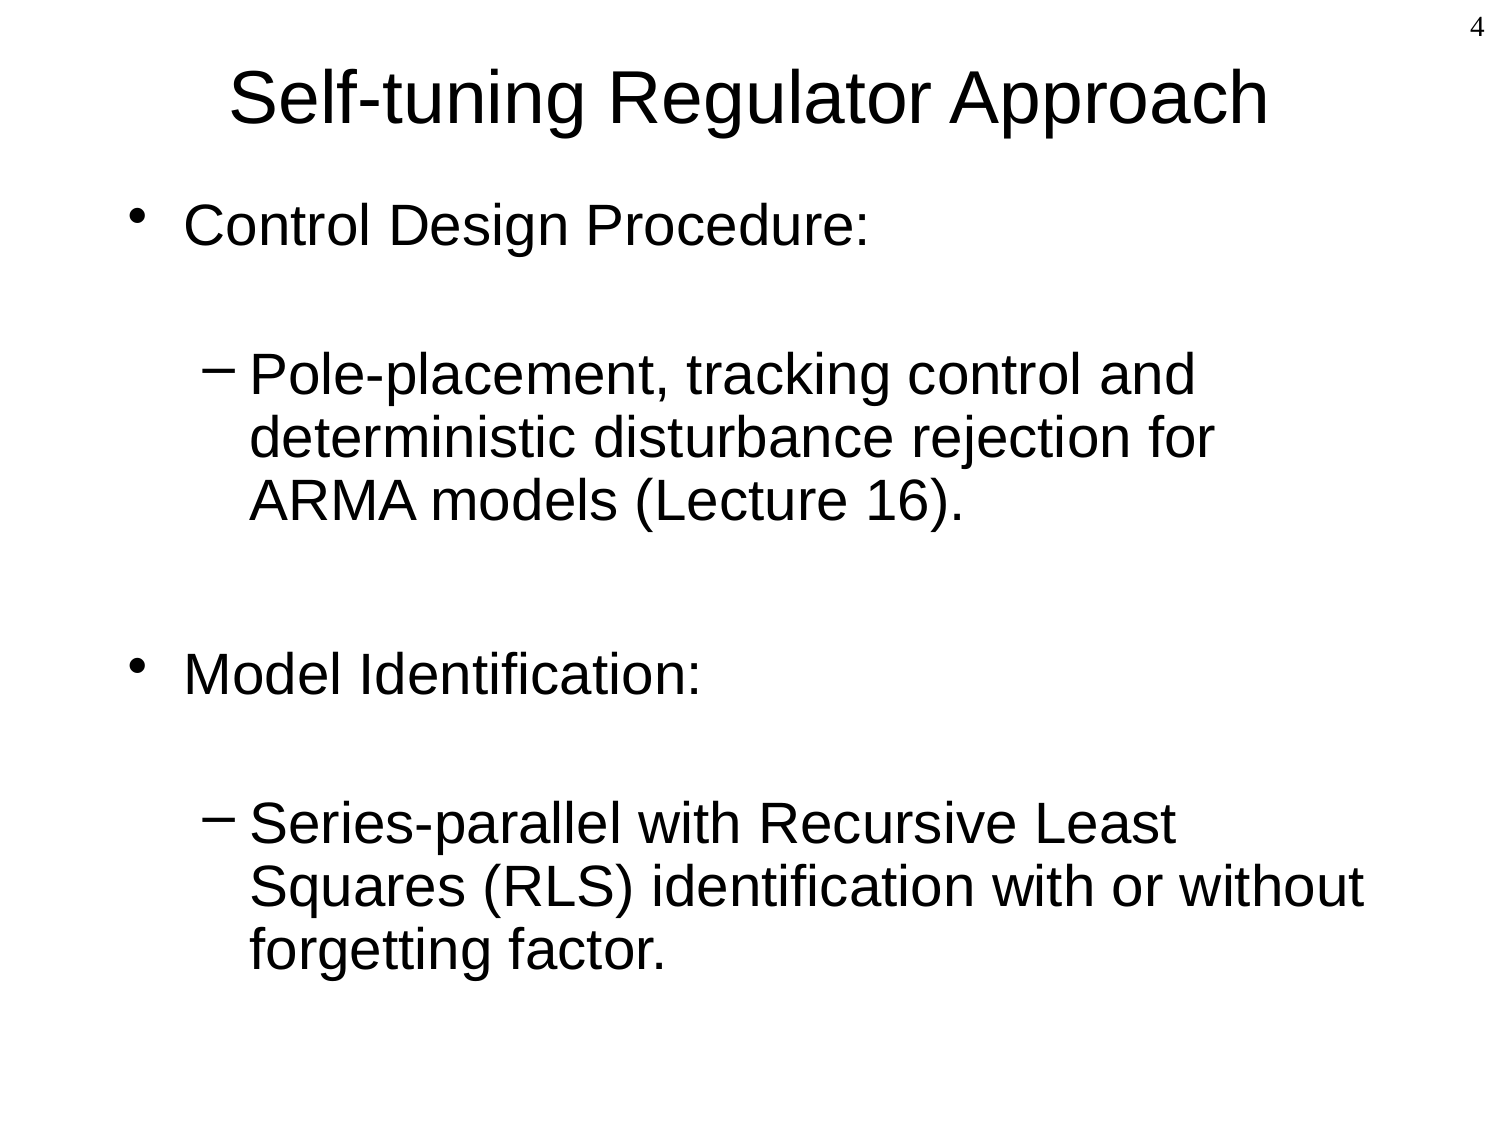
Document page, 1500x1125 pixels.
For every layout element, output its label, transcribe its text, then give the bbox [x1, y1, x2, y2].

list Control Design Procedure: Pole-placement, tracking control and deterministic disturbance rejection for ARMA models (Lecture 16). Model Identification: Series-parallel with Recursive Least Squares (RLS) identification with or without forgetting factor. [112, 187, 1388, 1026]
slide_number 4 [1388, 0, 1500, 76]
title Self-tuning Regulator Approach [112, 0, 1388, 187]
